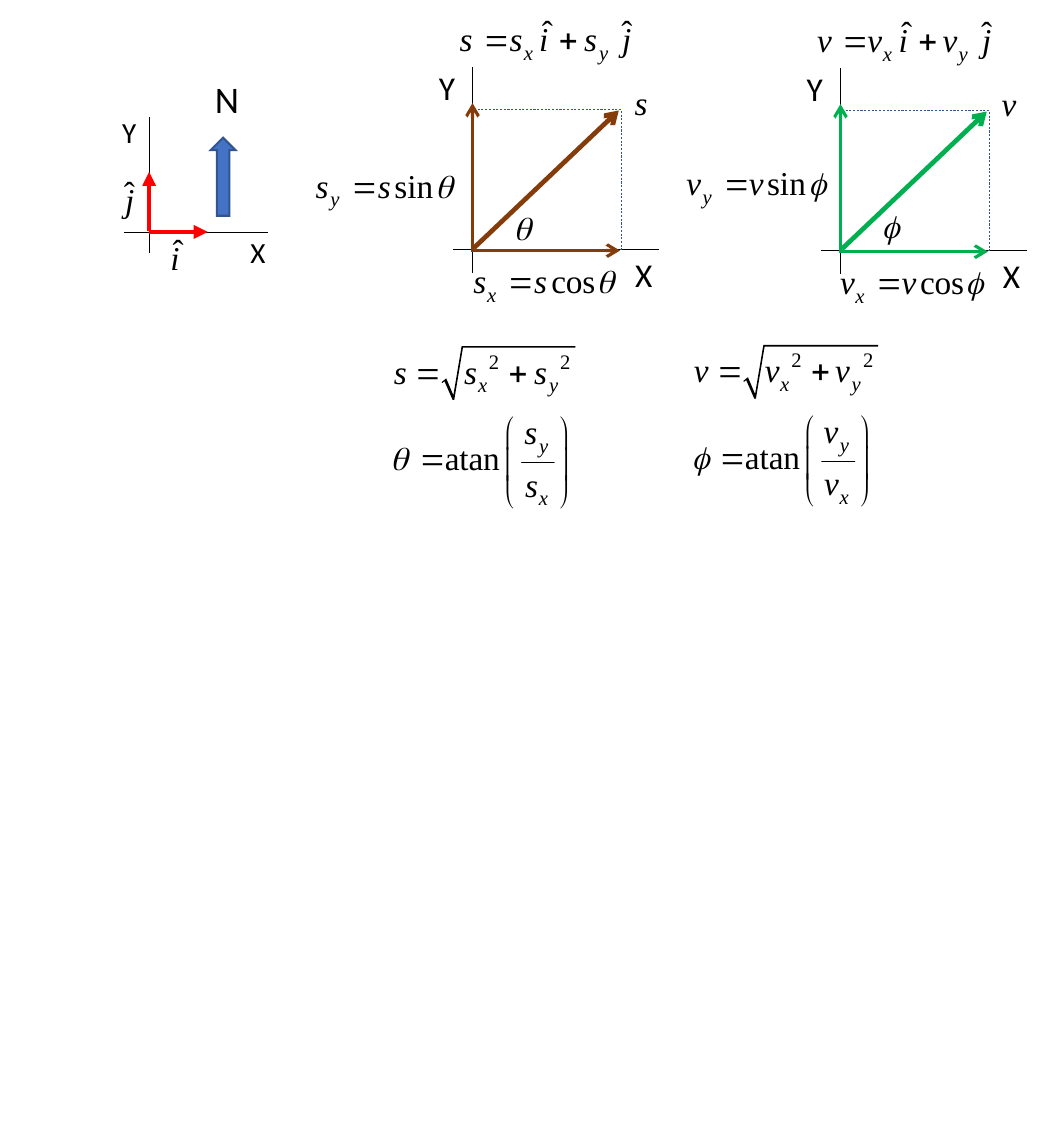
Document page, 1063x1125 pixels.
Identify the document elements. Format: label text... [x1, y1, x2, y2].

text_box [998, 87, 1024, 123]
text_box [813, 17, 998, 72]
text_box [630, 86, 656, 122]
text_box X [988, 247, 1036, 303]
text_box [469, 262, 622, 308]
text_box X [620, 246, 668, 302]
text_box Y [791, 60, 838, 116]
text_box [512, 213, 538, 248]
text_box N [199, 68, 254, 106]
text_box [880, 211, 906, 252]
text_box Y [423, 59, 470, 115]
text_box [455, 15, 637, 71]
text_box [477, 108, 622, 250]
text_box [836, 263, 990, 310]
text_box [841, 111, 987, 250]
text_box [106, 106, 282, 278]
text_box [389, 341, 582, 513]
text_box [311, 167, 462, 218]
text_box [473, 110, 619, 249]
text_box [845, 109, 990, 251]
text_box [683, 164, 834, 215]
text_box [690, 340, 883, 512]
